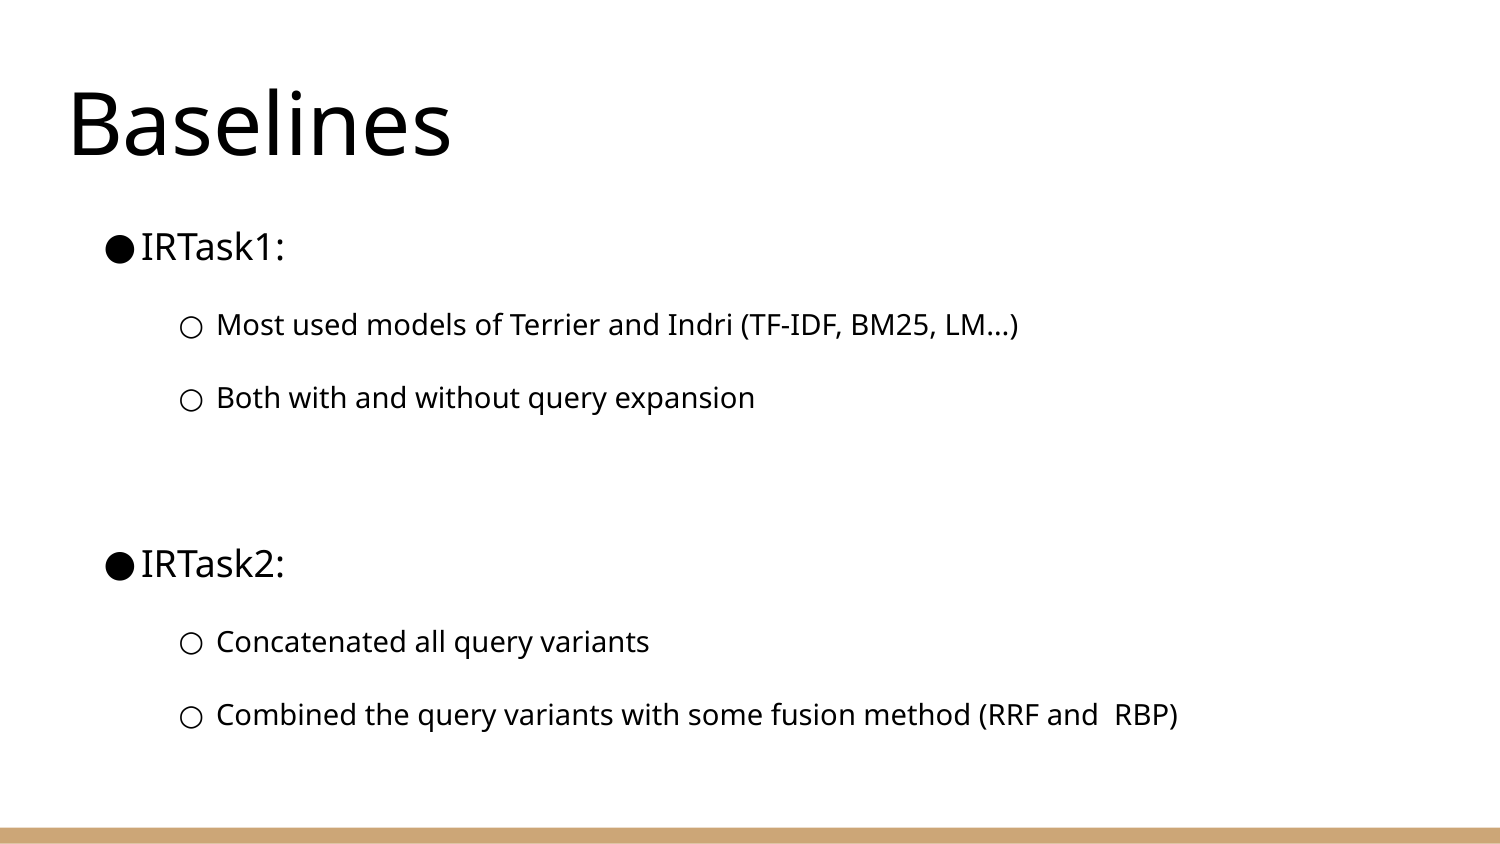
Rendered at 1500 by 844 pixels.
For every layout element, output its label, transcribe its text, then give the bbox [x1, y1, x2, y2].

title Baselines [51, 51, 1449, 189]
list IRTask1: Most used models of Terrier and Indri (TF-IDF, BM25, LM…) Both with and without query expansion IRTask2: Concatenated all query variants Combined the query variants with some fusion method (RRF and RBP) [51, 200, 1449, 752]
